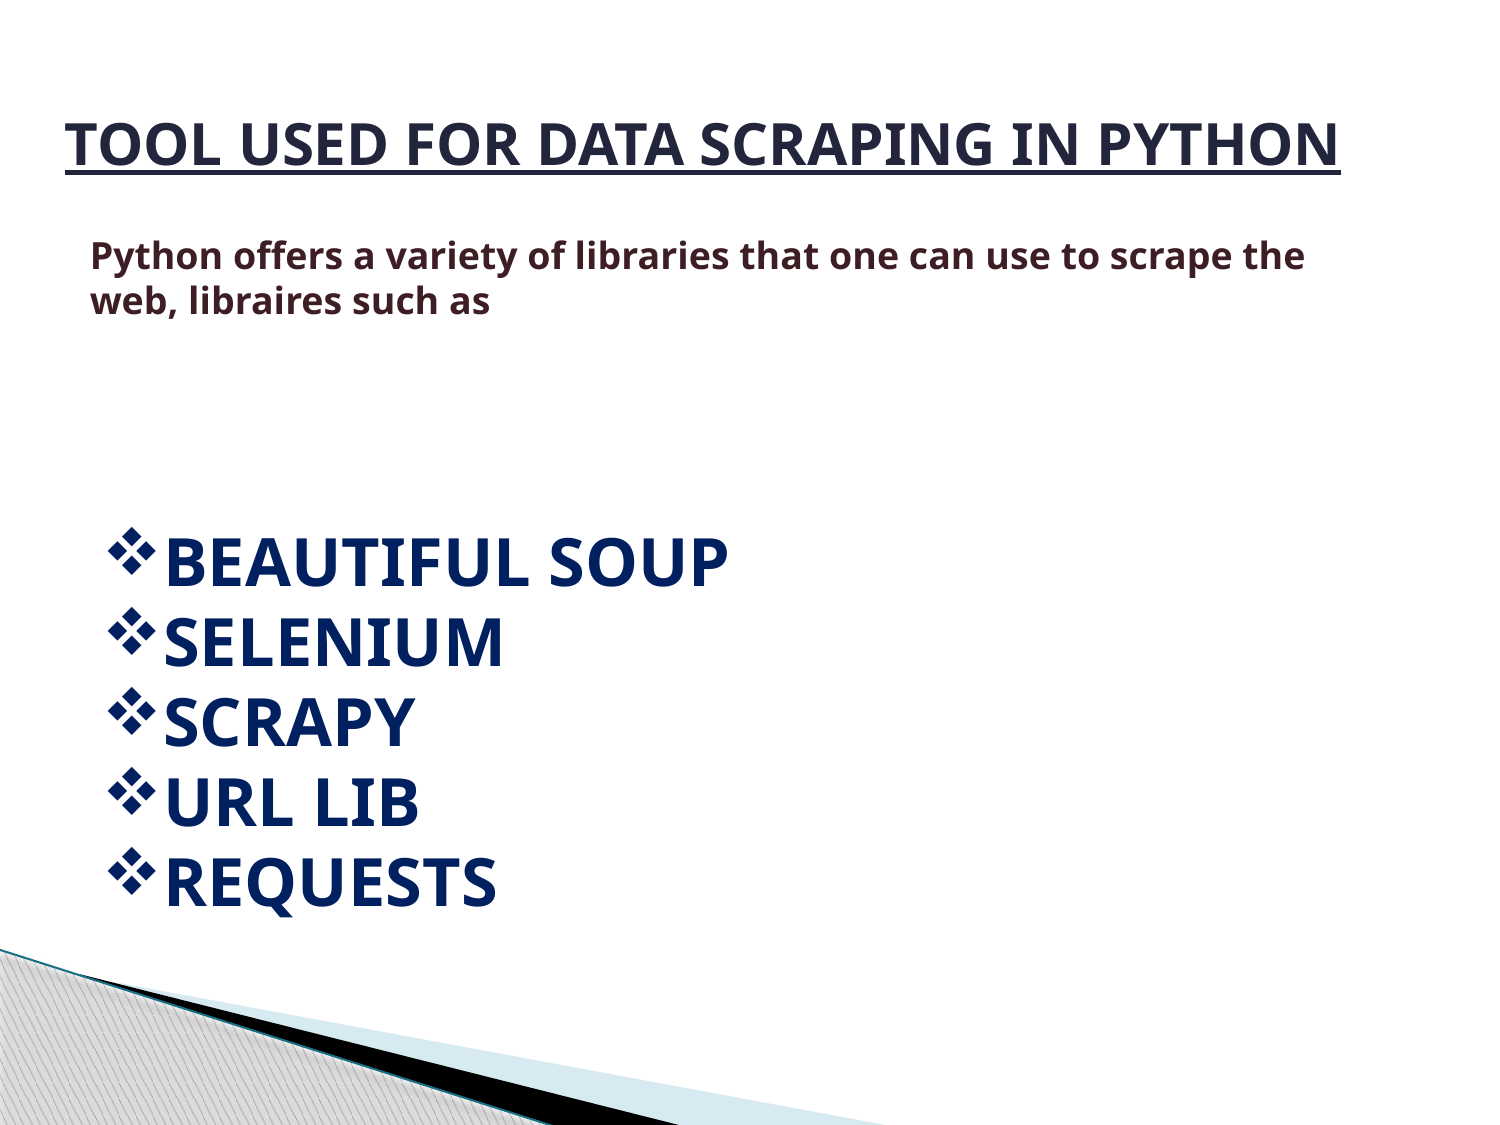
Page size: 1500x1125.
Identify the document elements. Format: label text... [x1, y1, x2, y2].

text_box TOOL USED FOR DATA SCRAPING IN PYTHON [49, 99, 1400, 185]
text_box Python offers a variety of libraries that one can use to scrape the web, libraires such as [74, 224, 1338, 330]
text_box BEAUTIFUL SOUP SELENIUM SCRAPY URL LIB REQUESTS [87, 512, 1425, 972]
